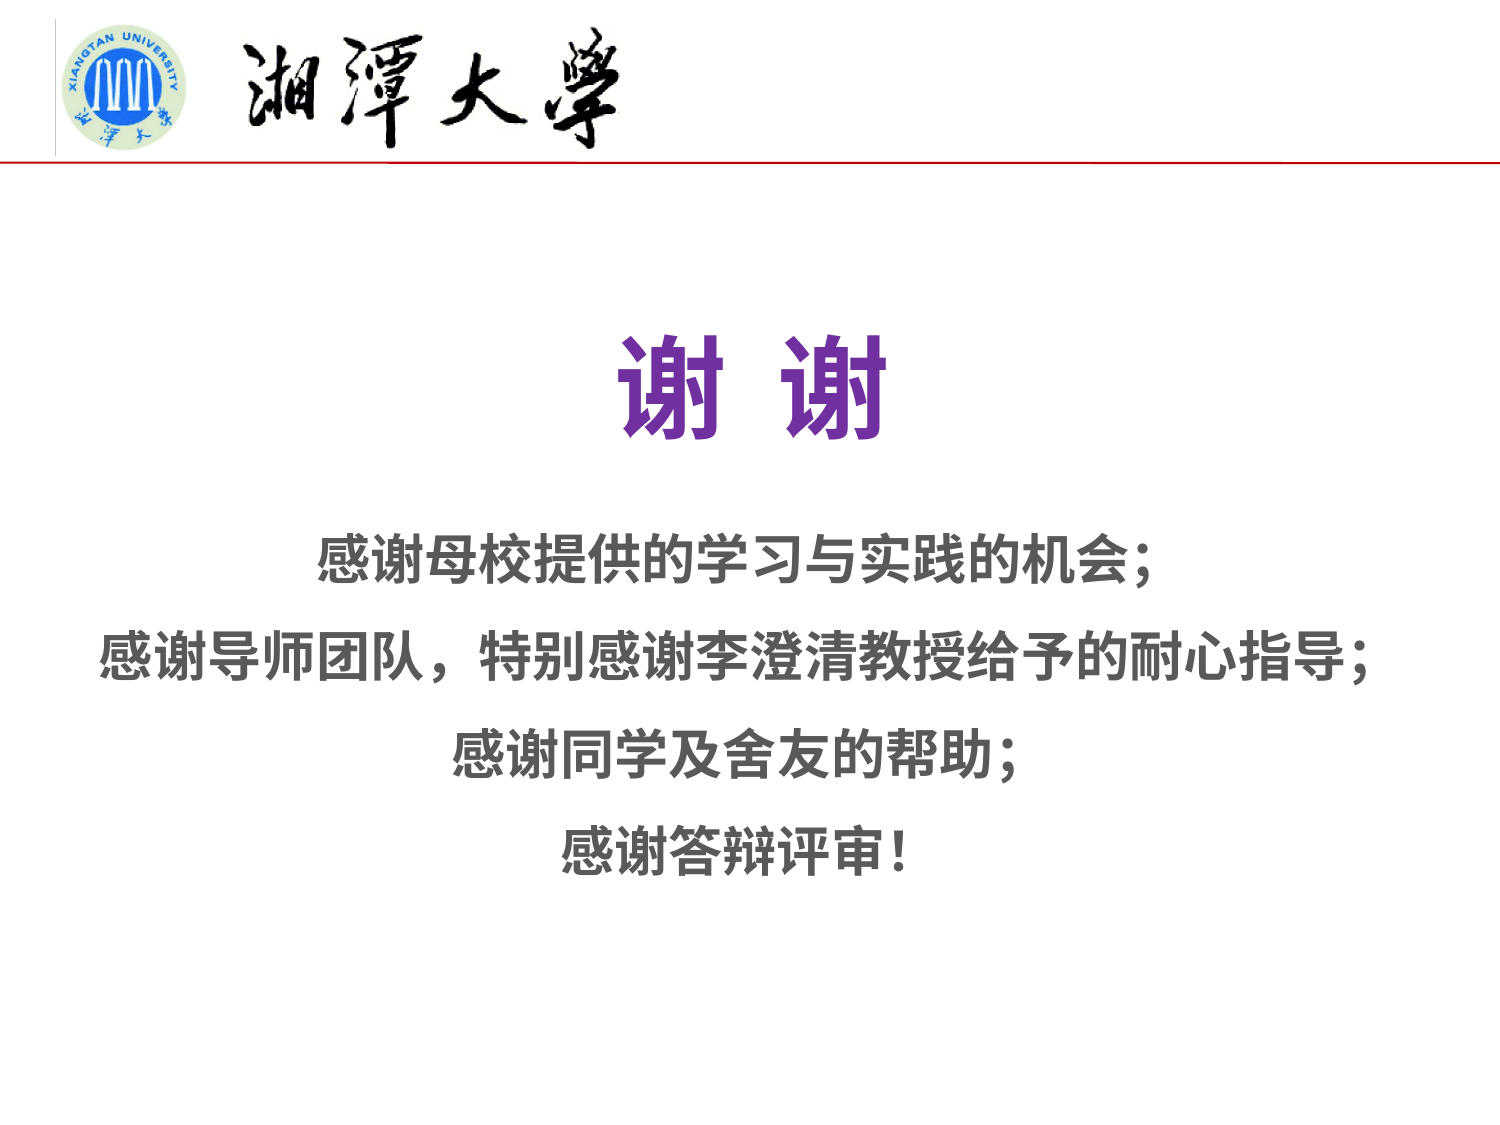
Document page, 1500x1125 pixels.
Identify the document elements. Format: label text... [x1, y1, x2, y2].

text_box 感谢母校提供的学习与实践的机会； 感谢导师团队，特别感谢李澄清教授给予的耐心指导； 感谢同学及舍友的帮助； 感谢答辩评审！ [0, 485, 1500, 890]
picture [55, 19, 193, 156]
picture [242, 24, 620, 151]
text_box 谢 谢 [599, 310, 906, 461]
